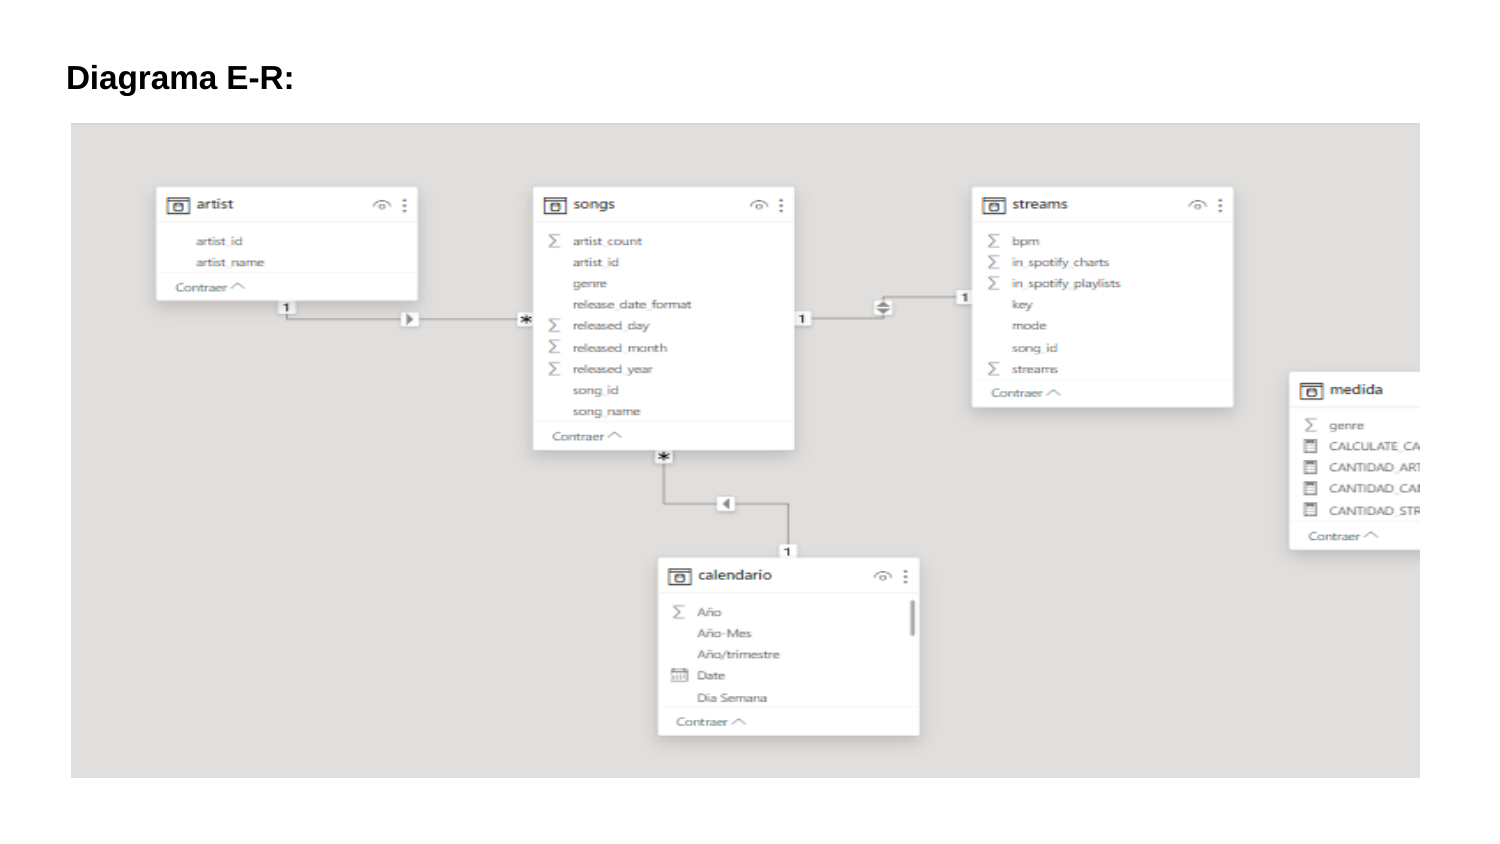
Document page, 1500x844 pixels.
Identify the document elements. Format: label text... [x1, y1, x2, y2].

picture [71, 122, 1421, 779]
title Diagrama E-R: [51, 41, 1449, 114]
